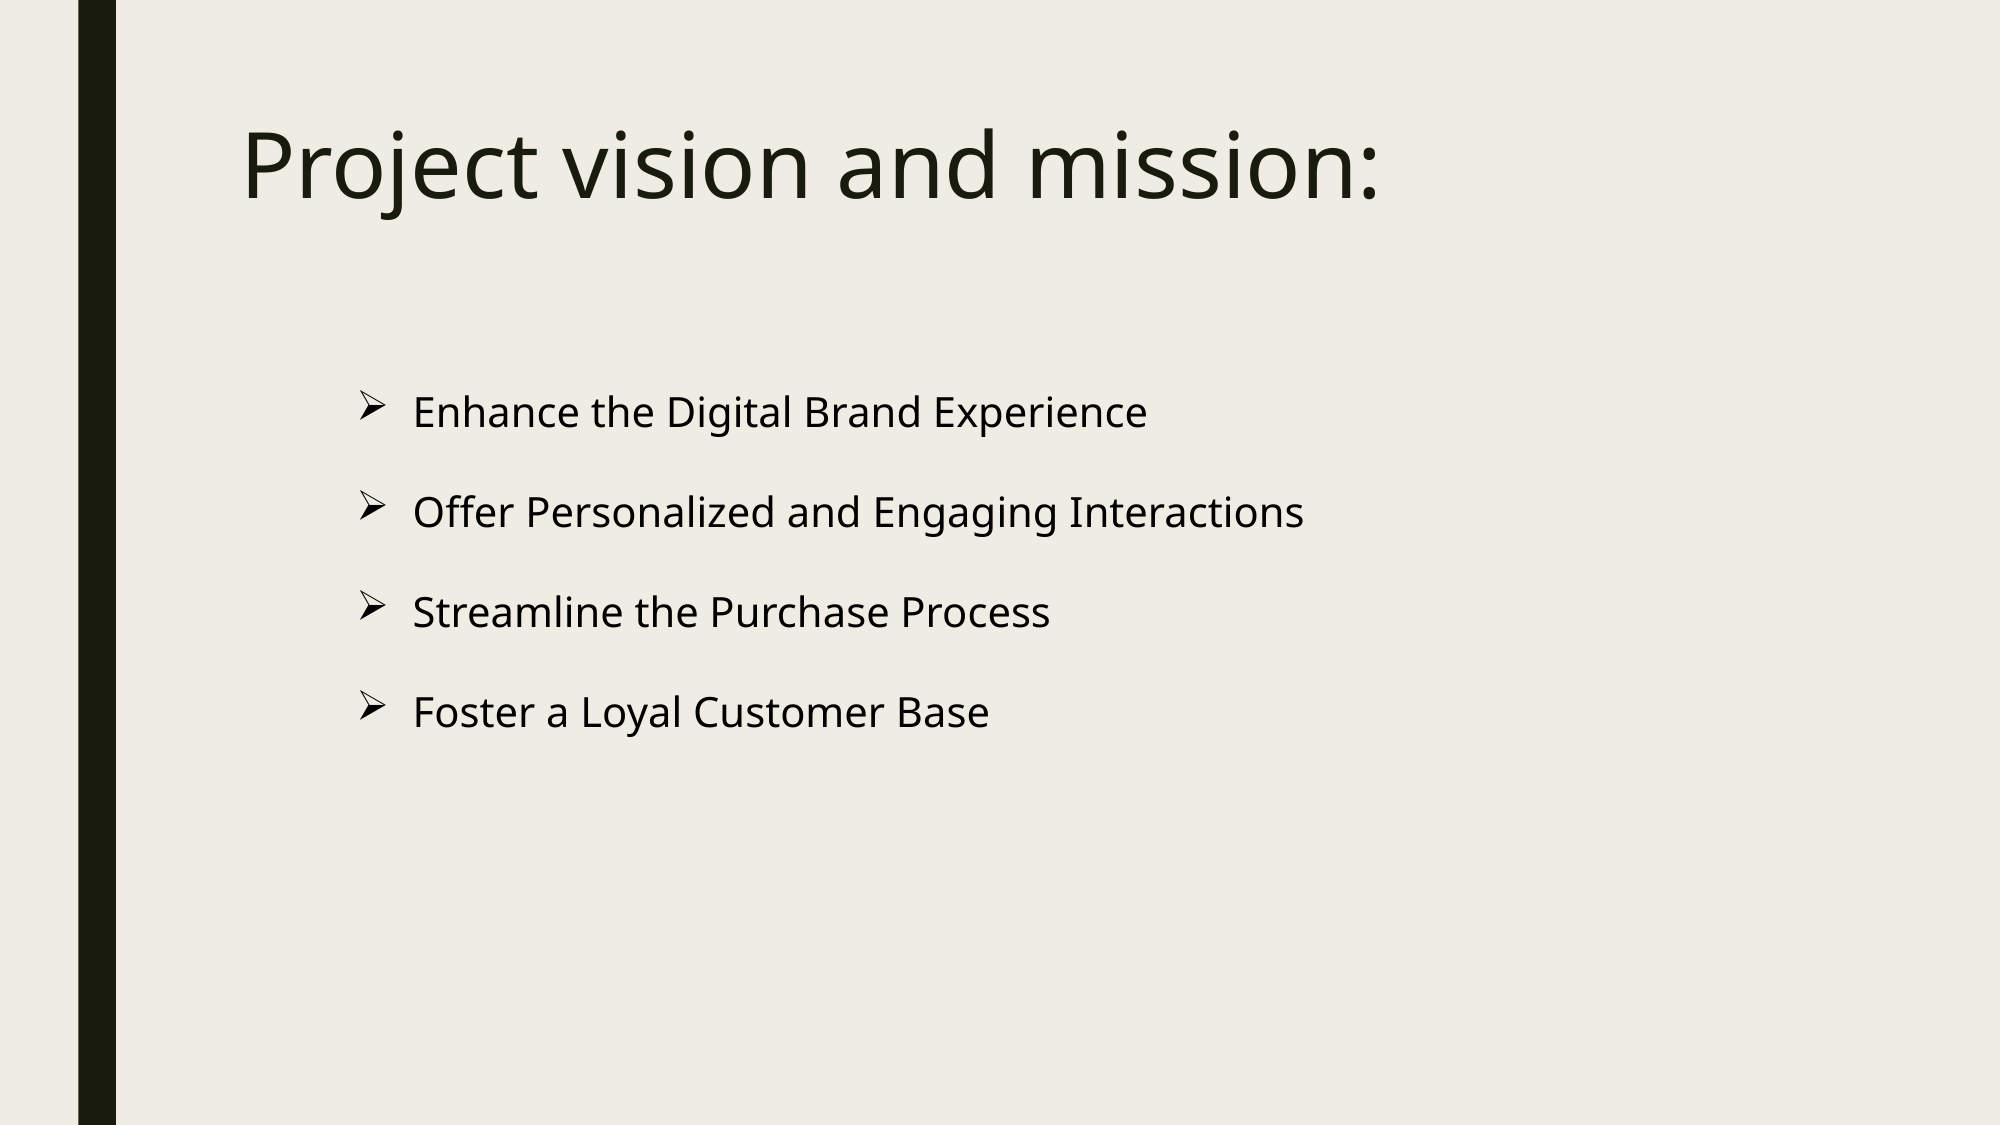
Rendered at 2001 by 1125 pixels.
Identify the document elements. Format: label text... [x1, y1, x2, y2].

text_box Enhance the Digital Brand Experience Offer Personalized and Engaging Interactions Streamline the Purchase Process Foster a Loyal Customer Base [341, 378, 1734, 793]
title Project vision and mission: [225, 112, 1800, 357]
